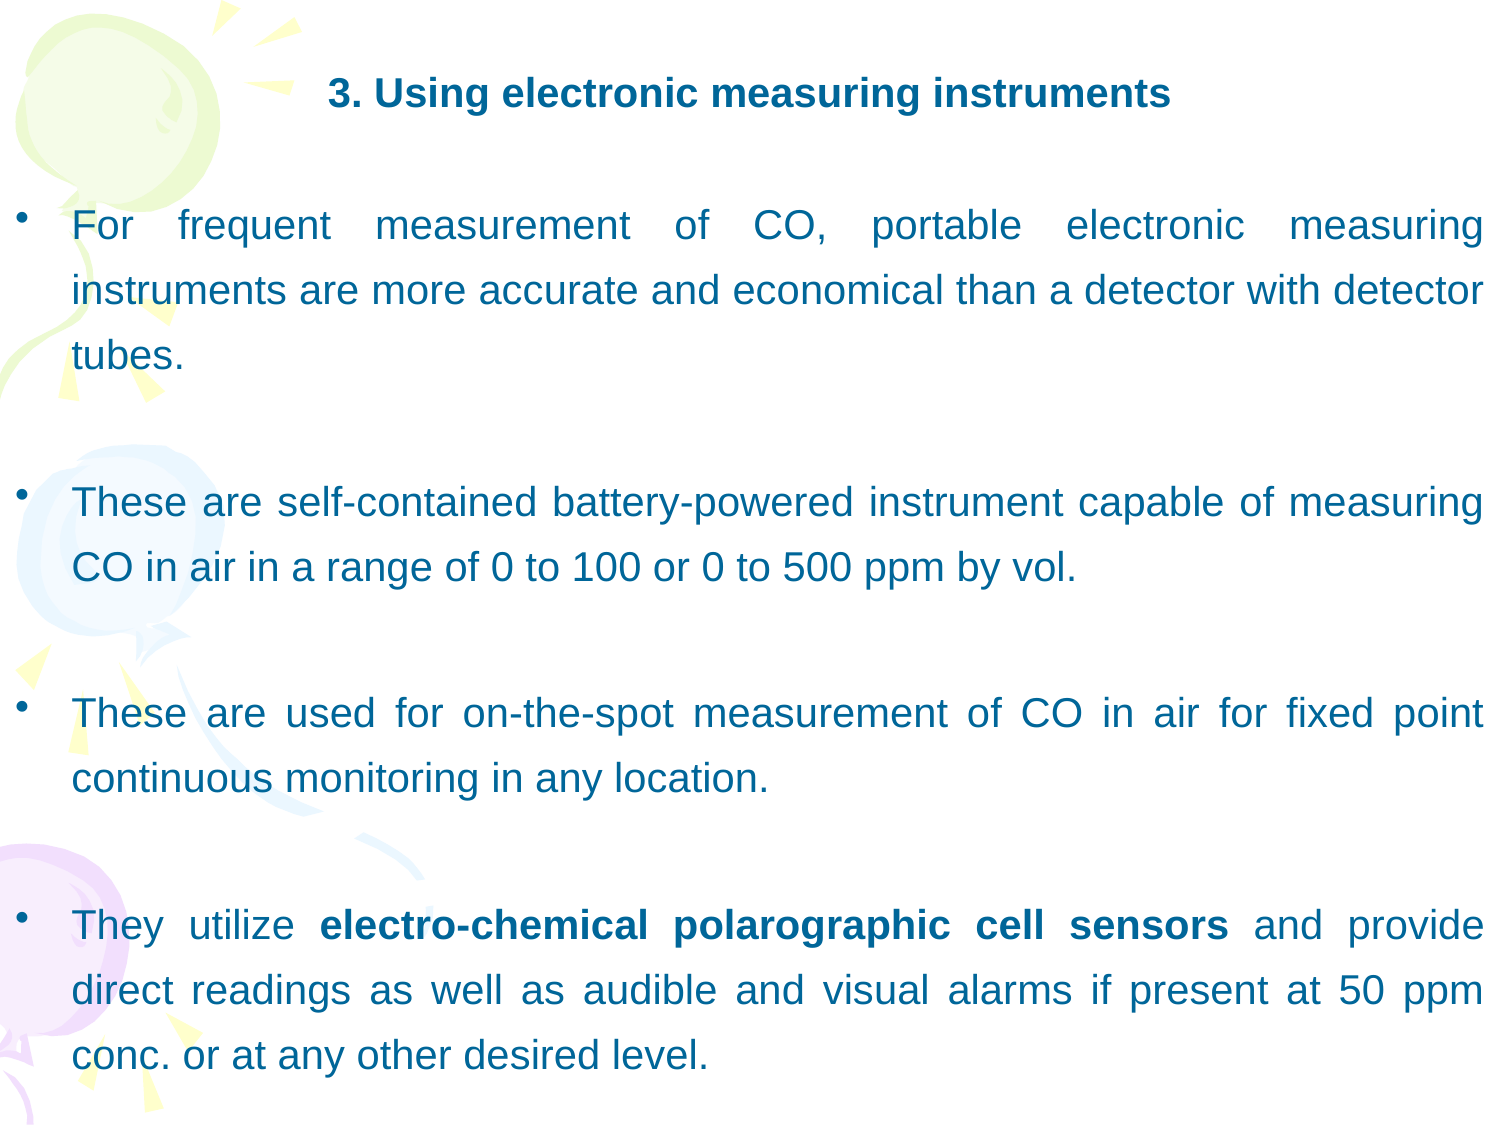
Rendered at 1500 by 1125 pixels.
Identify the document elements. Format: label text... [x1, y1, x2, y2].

list 3. Using electronic measuring instruments For frequent measurement of CO, portable electronic measuring instruments are more accurate and economical than a detector with detector tubes. These are self-contained battery-powered instrument capable of measuring CO in air in a range of 0 to 100 or 0 to 500 ppm by vol. These are used for on-the-spot measurement of CO in air for fixed point continuous monitoring in any location. They utilize electro-chemical polarographic cell sensors and provide direct readings as well as audible and visual alarms if present at 50 ppm conc. or at any other desired level. [0, 0, 1500, 1125]
